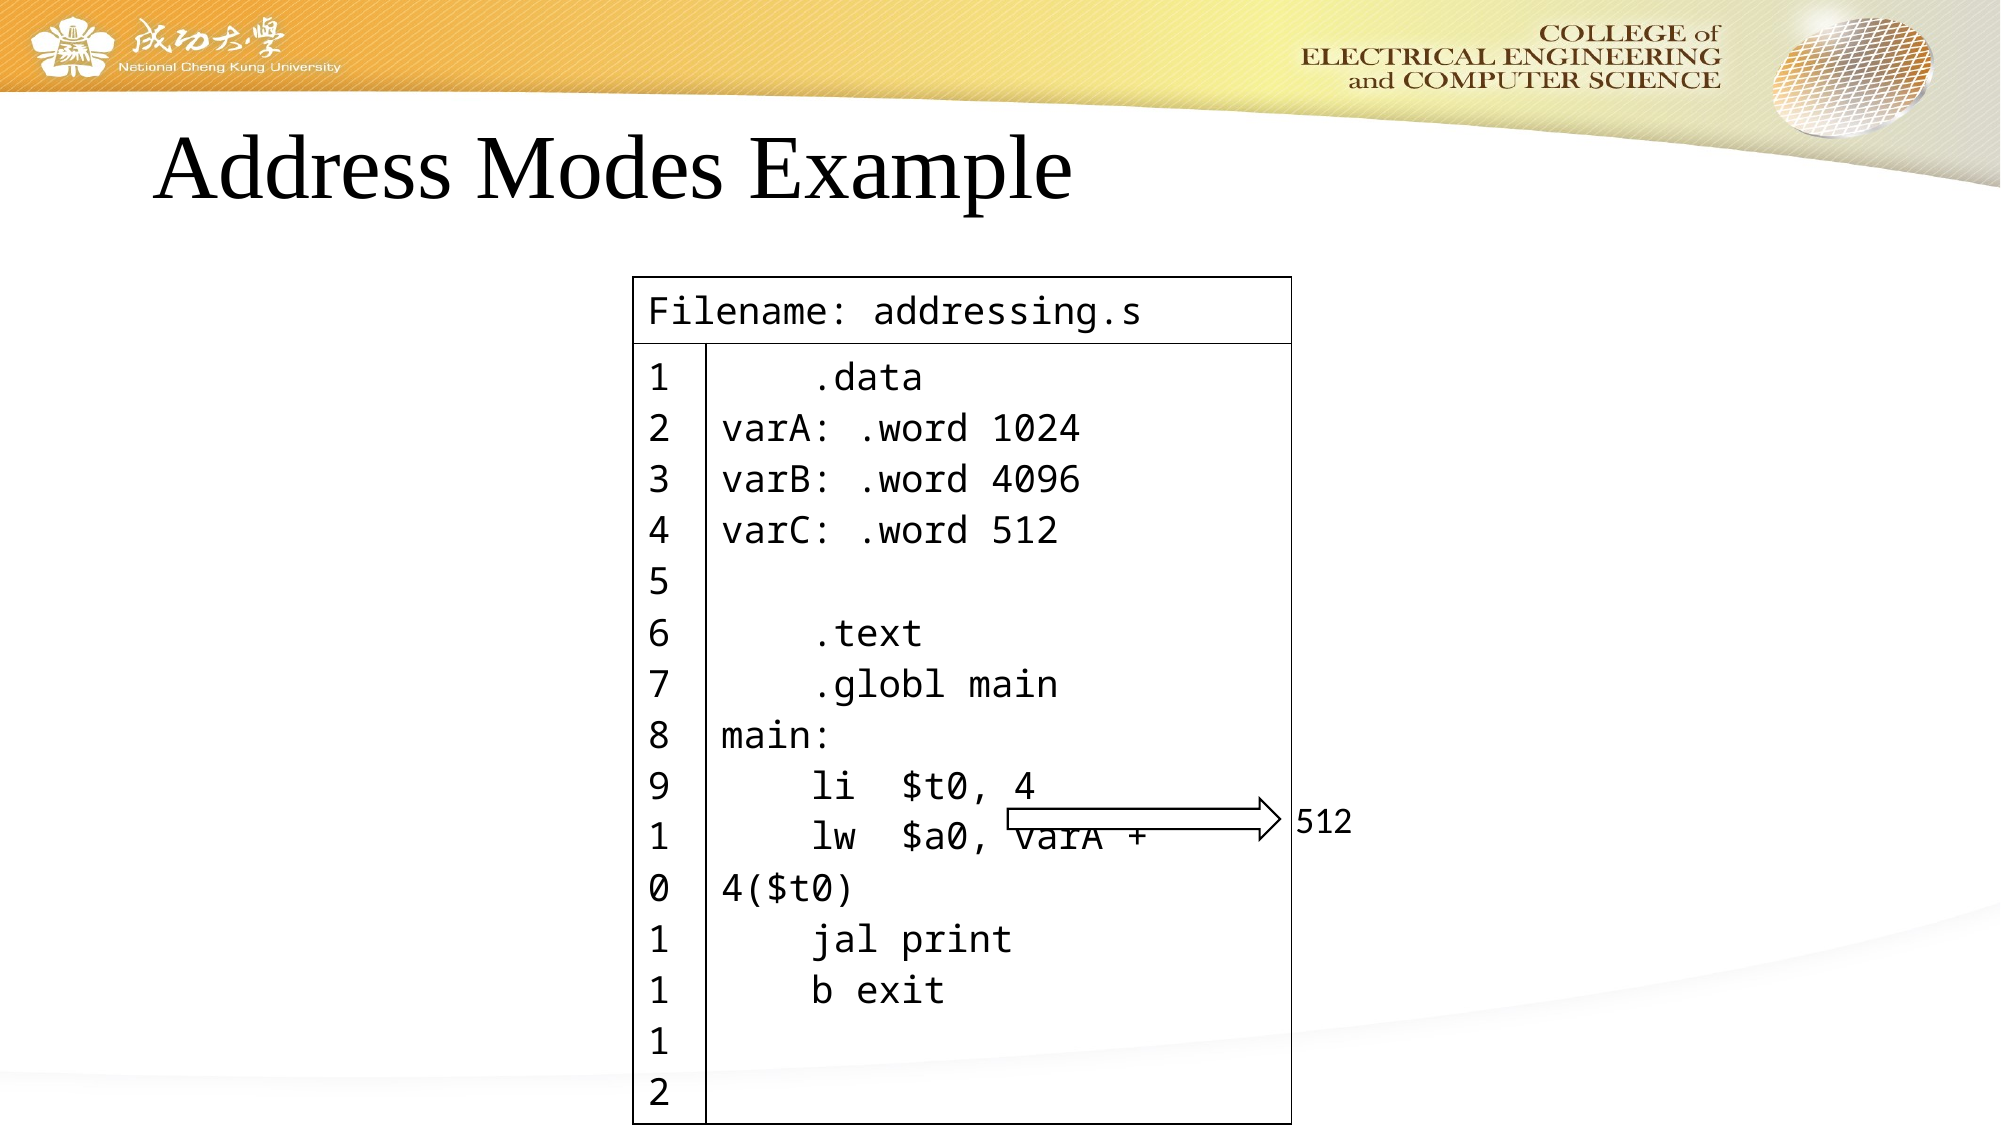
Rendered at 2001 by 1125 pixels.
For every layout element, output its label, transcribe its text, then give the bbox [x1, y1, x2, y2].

text_box [1006, 796, 1280, 842]
table_cell .data varA: .word 1024 varB: .word 4096 varC: .word 512 .text .globl main main: li $t0, 4 lw $a0, varA + 4($t0) jal print b exit [707, 344, 1291, 1123]
table_cell 1 2 3 4 5 6 7 8 9 10 11 12 [634, 344, 705, 1123]
title Address Modes Example [137, 59, 1863, 278]
picture [0, 0, 2001, 1125]
table_header Filename: addressing.s [634, 278, 1291, 343]
text_box 512 [1280, 788, 1368, 849]
